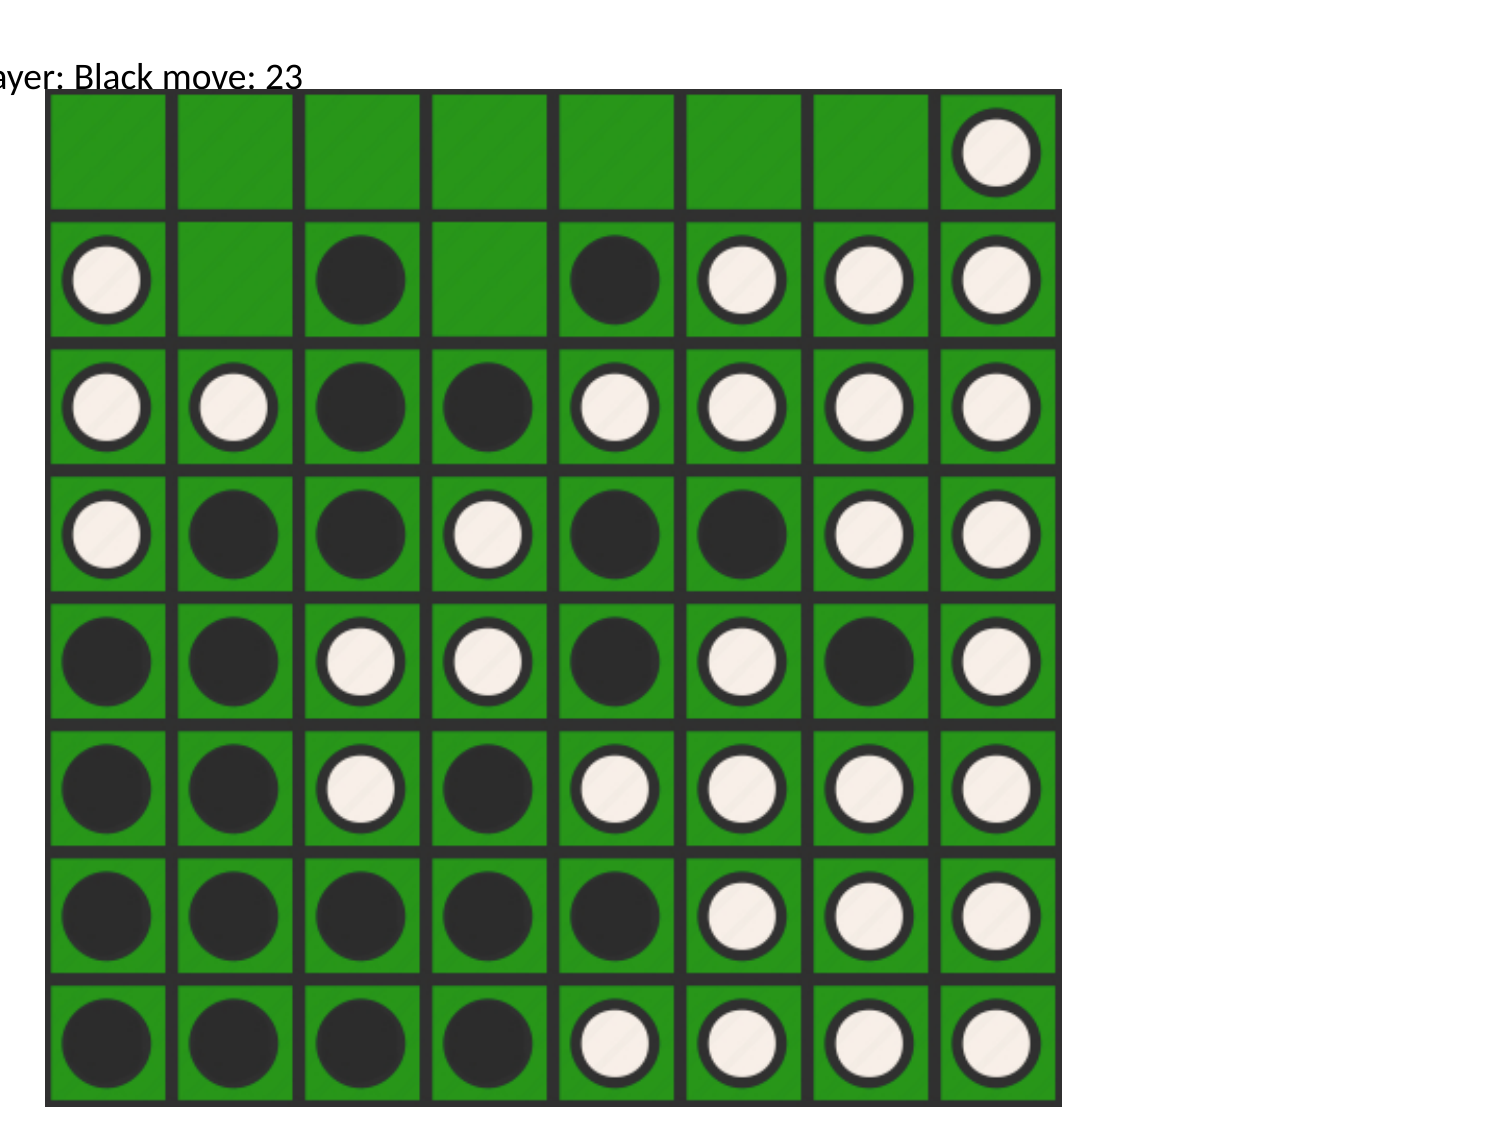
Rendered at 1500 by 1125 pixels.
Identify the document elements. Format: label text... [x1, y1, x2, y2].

picture [44, 89, 1062, 1107]
text_box turn: 51 player: Black move: 23 [0, 44, 319, 105]
